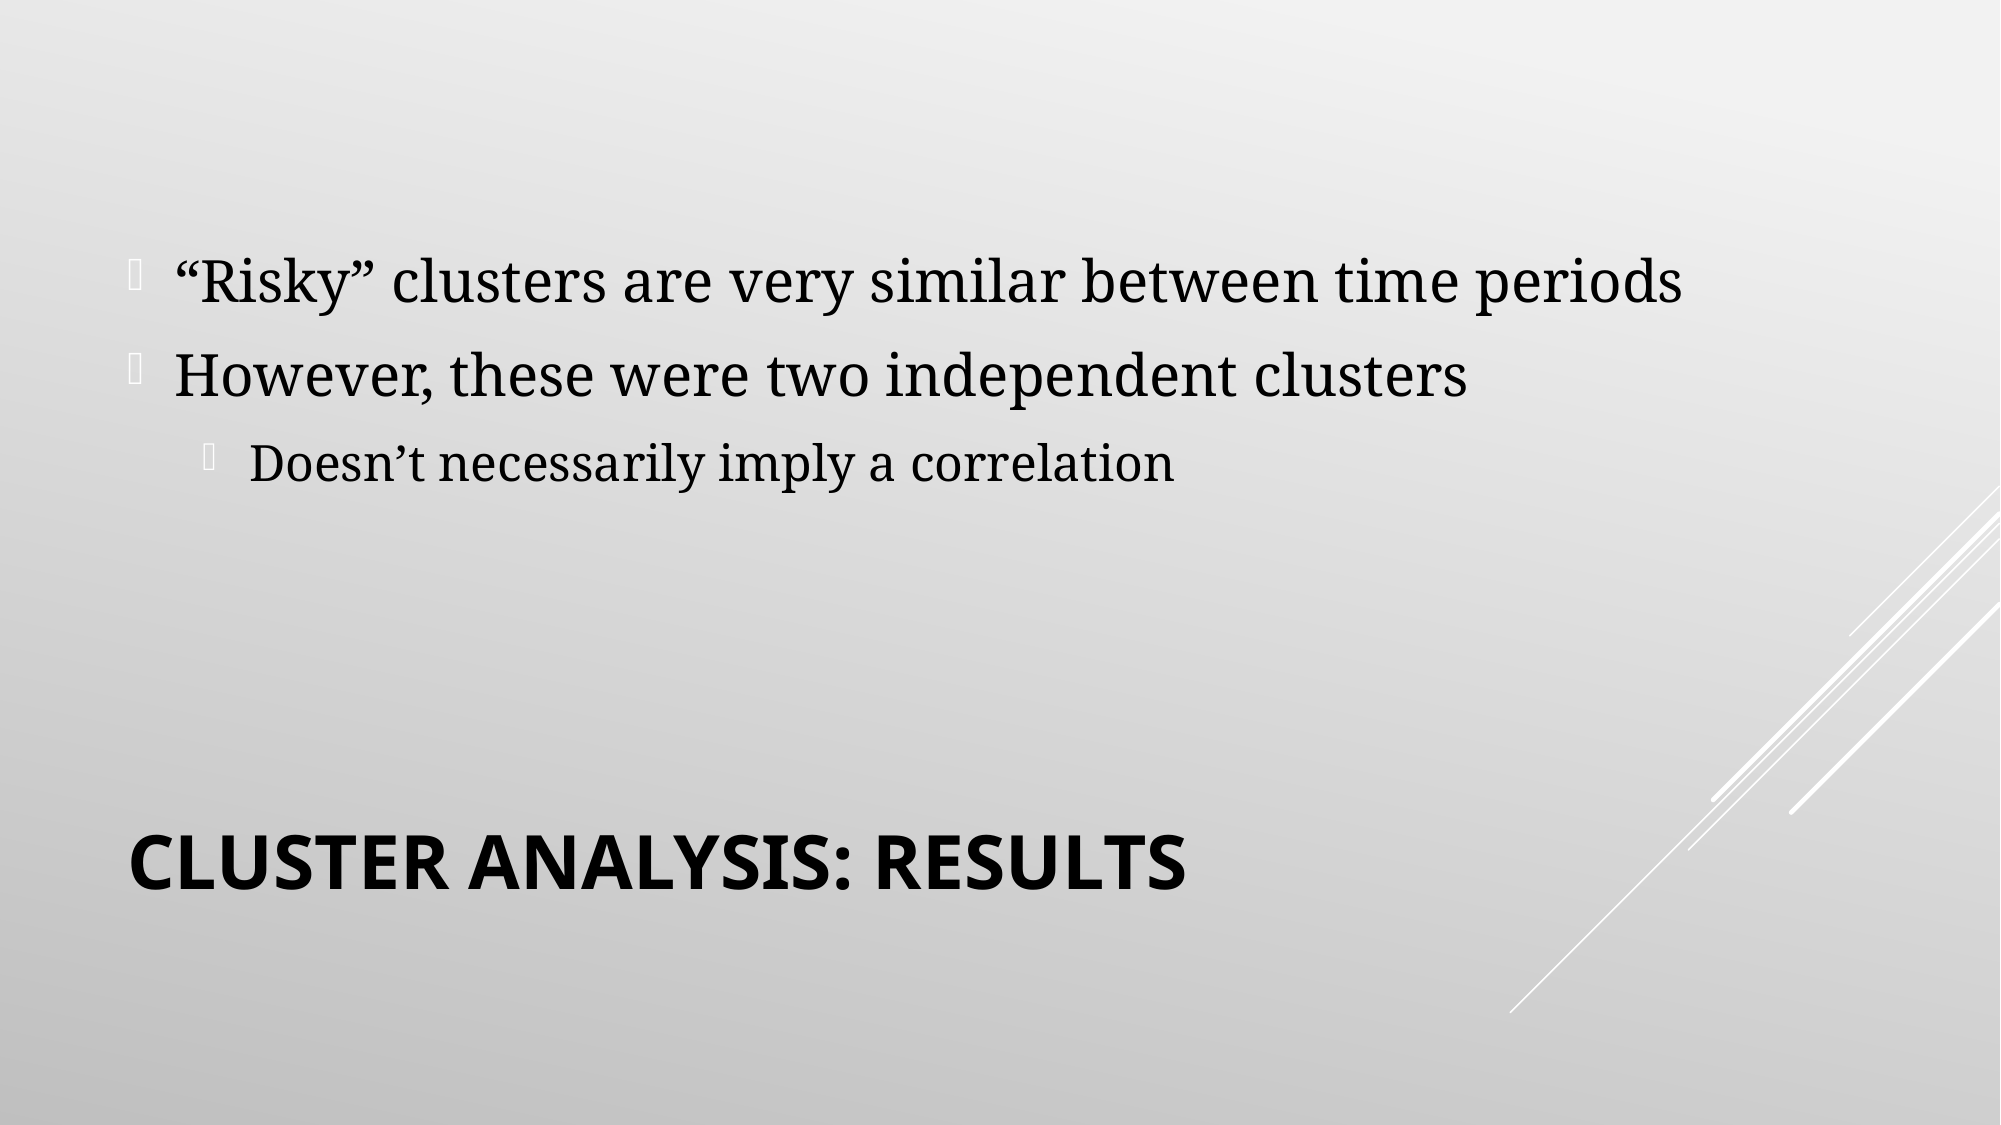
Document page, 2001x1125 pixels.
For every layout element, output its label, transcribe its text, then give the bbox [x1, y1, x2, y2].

list “Risky” clusters are very similar between time periods However, these were two independent clusters Doesn’t necessarily imply a correlation [112, 112, 1934, 706]
title Cluster Analysis: Results [112, 736, 1513, 984]
